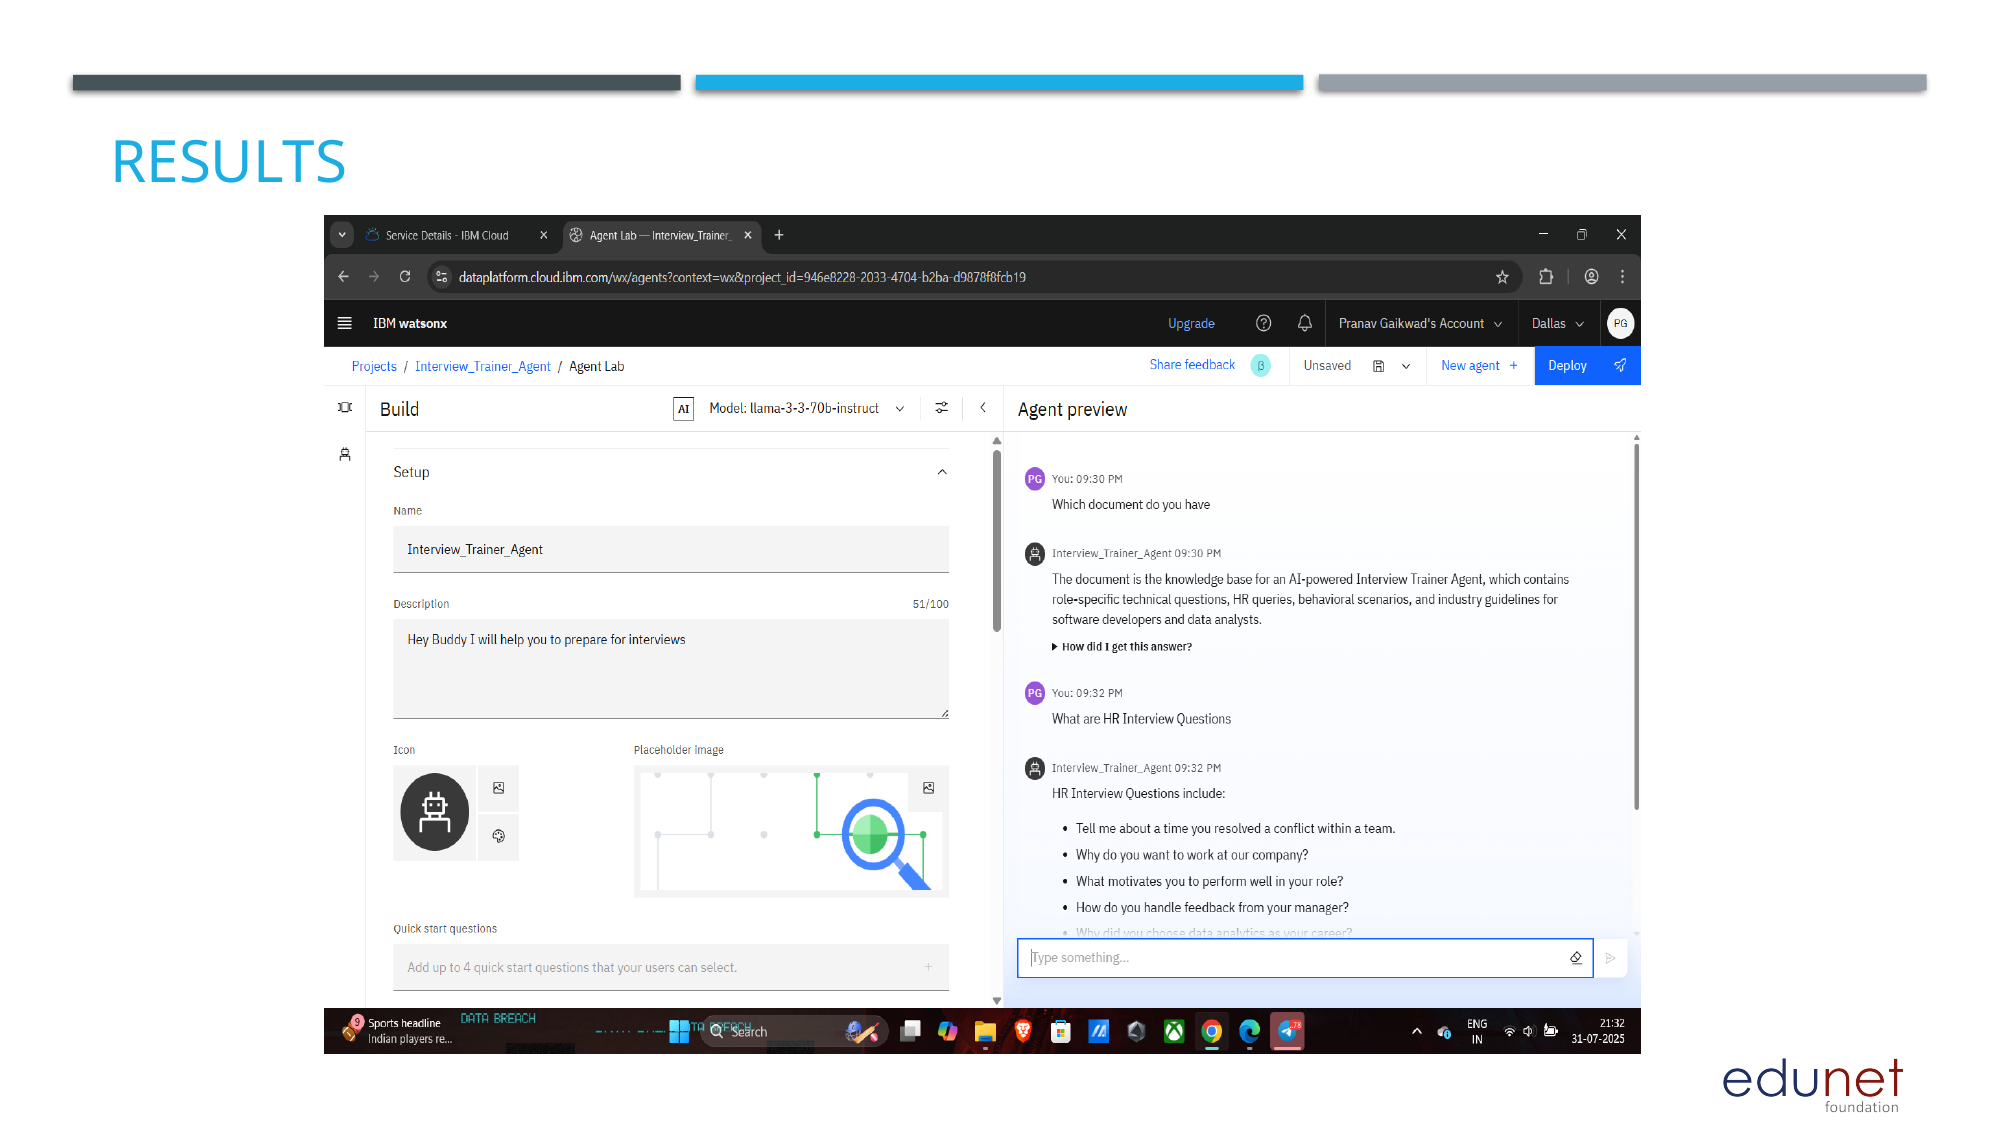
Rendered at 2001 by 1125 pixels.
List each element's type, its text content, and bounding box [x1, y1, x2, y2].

title Results [95, 115, 1905, 203]
picture [323, 214, 1641, 1054]
picture [1719, 1056, 1905, 1116]
